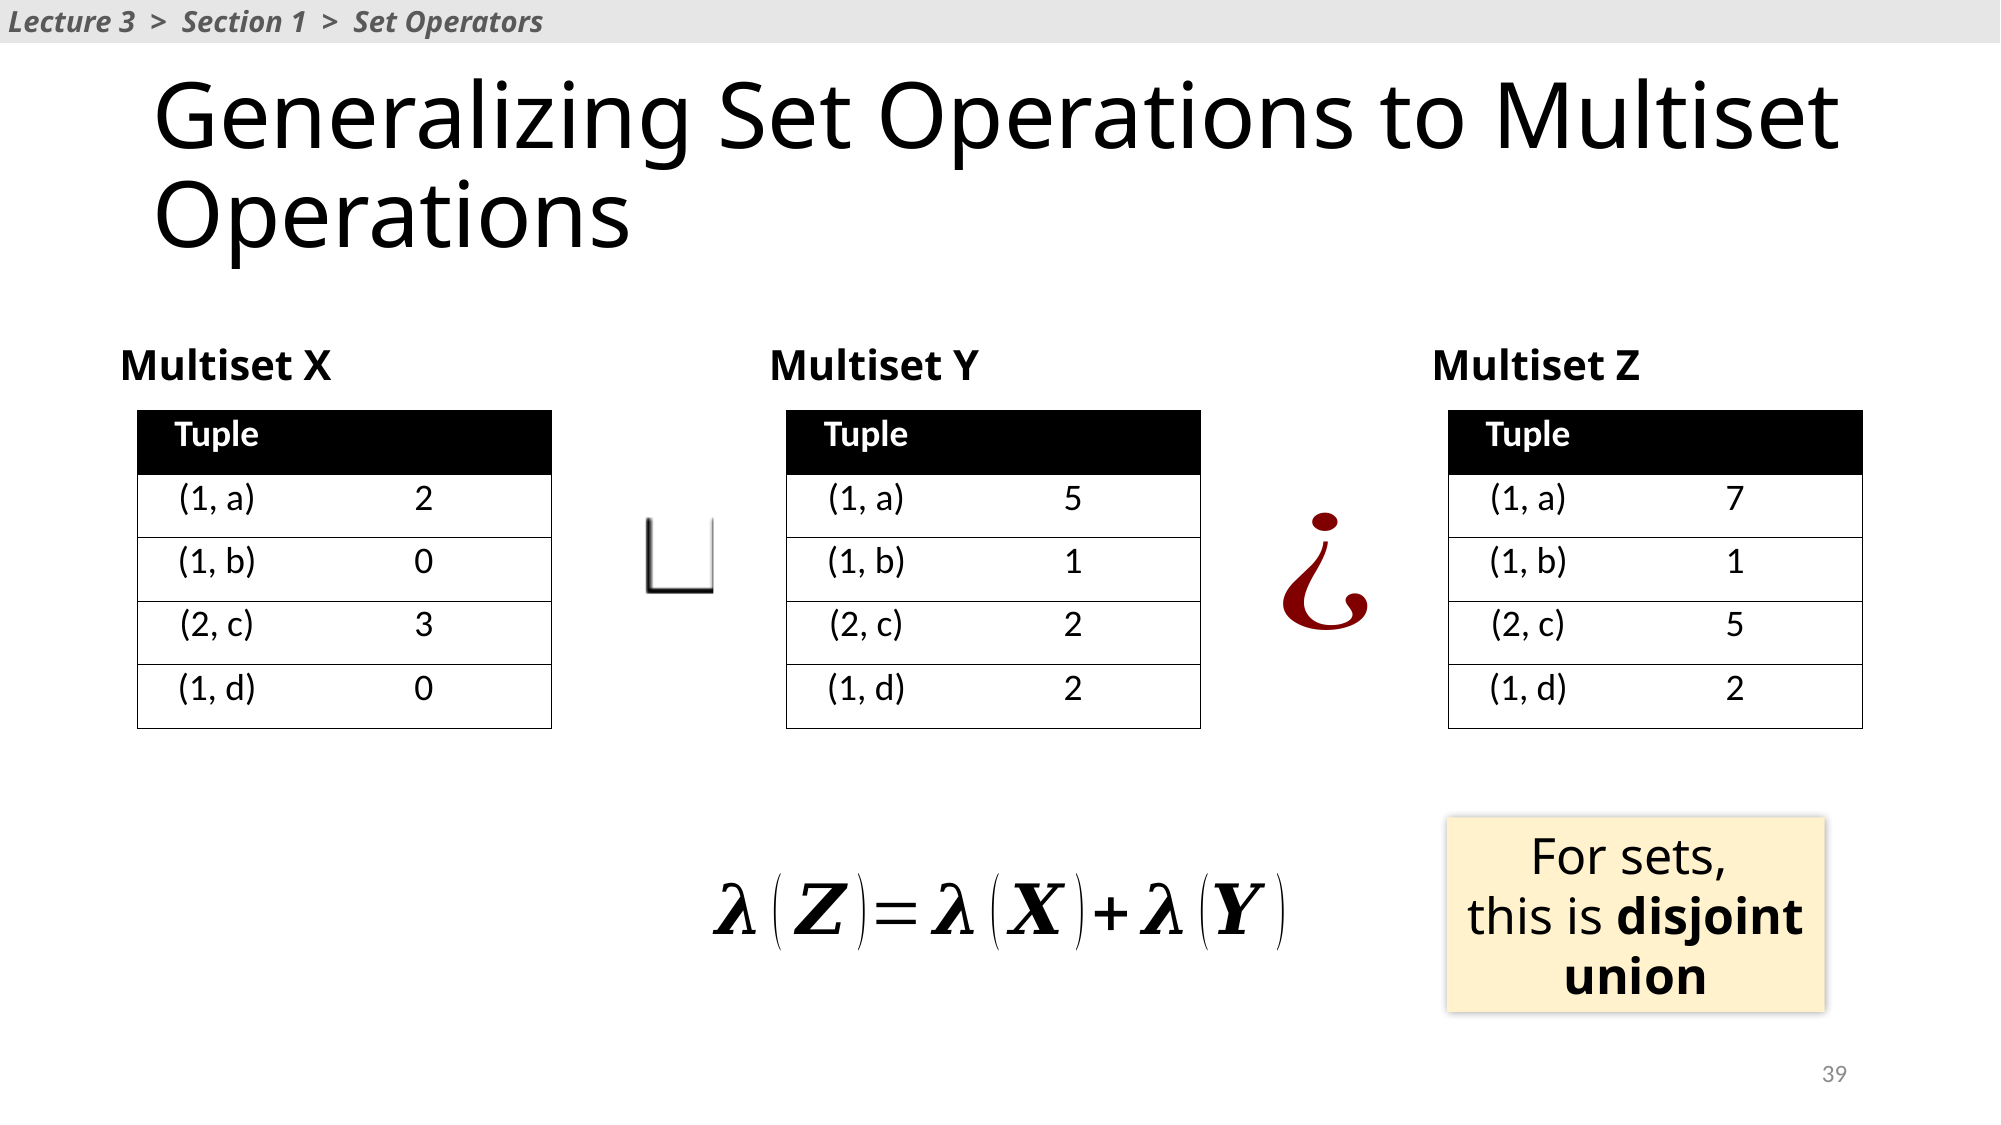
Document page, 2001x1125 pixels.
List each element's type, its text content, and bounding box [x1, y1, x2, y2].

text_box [0, 0, 2000, 47]
text_box Multiset Y [754, 331, 995, 396]
text_box For sets, this is disjoint union [1447, 817, 1825, 1012]
text_box Multiset X [104, 331, 347, 396]
title Generalizing Set Operations to Multiset Operations [137, 59, 1863, 278]
picture [645, 515, 714, 594]
text_box Multiset Z [1416, 331, 1656, 396]
slide_number 39 [1412, 1042, 1863, 1103]
